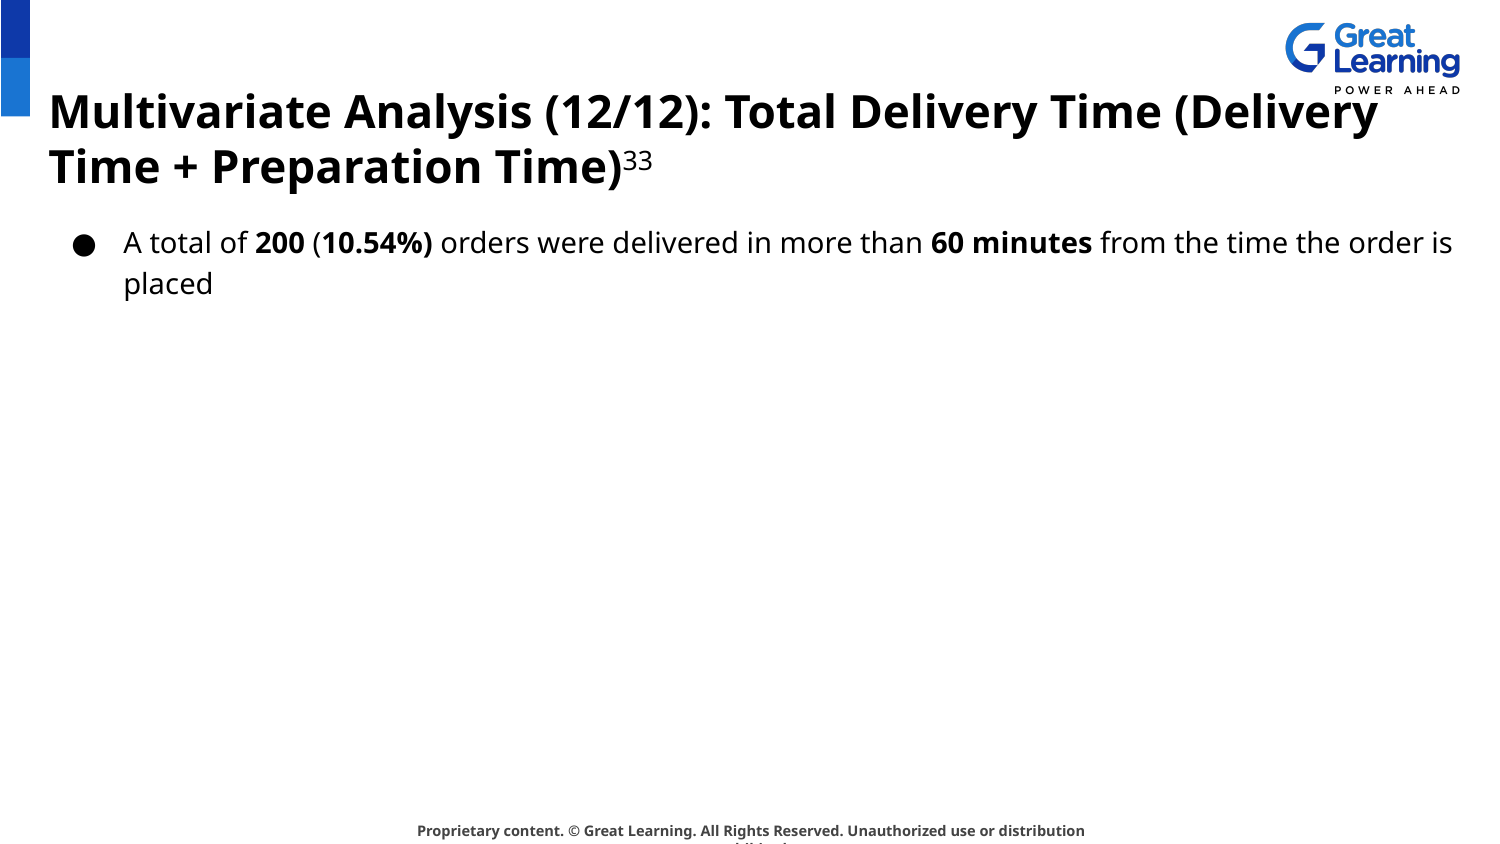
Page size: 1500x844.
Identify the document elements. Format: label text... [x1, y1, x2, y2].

picture [1258, 11, 1487, 106]
list A total of 200 (10.54%) orders were delivered in more than 60 minutes from the time the order is placed [33, 204, 1482, 759]
title Multivariate Analysis (12/12): Total Delivery Time (Delivery Time + Preparation Time)33 [33, 67, 1431, 204]
